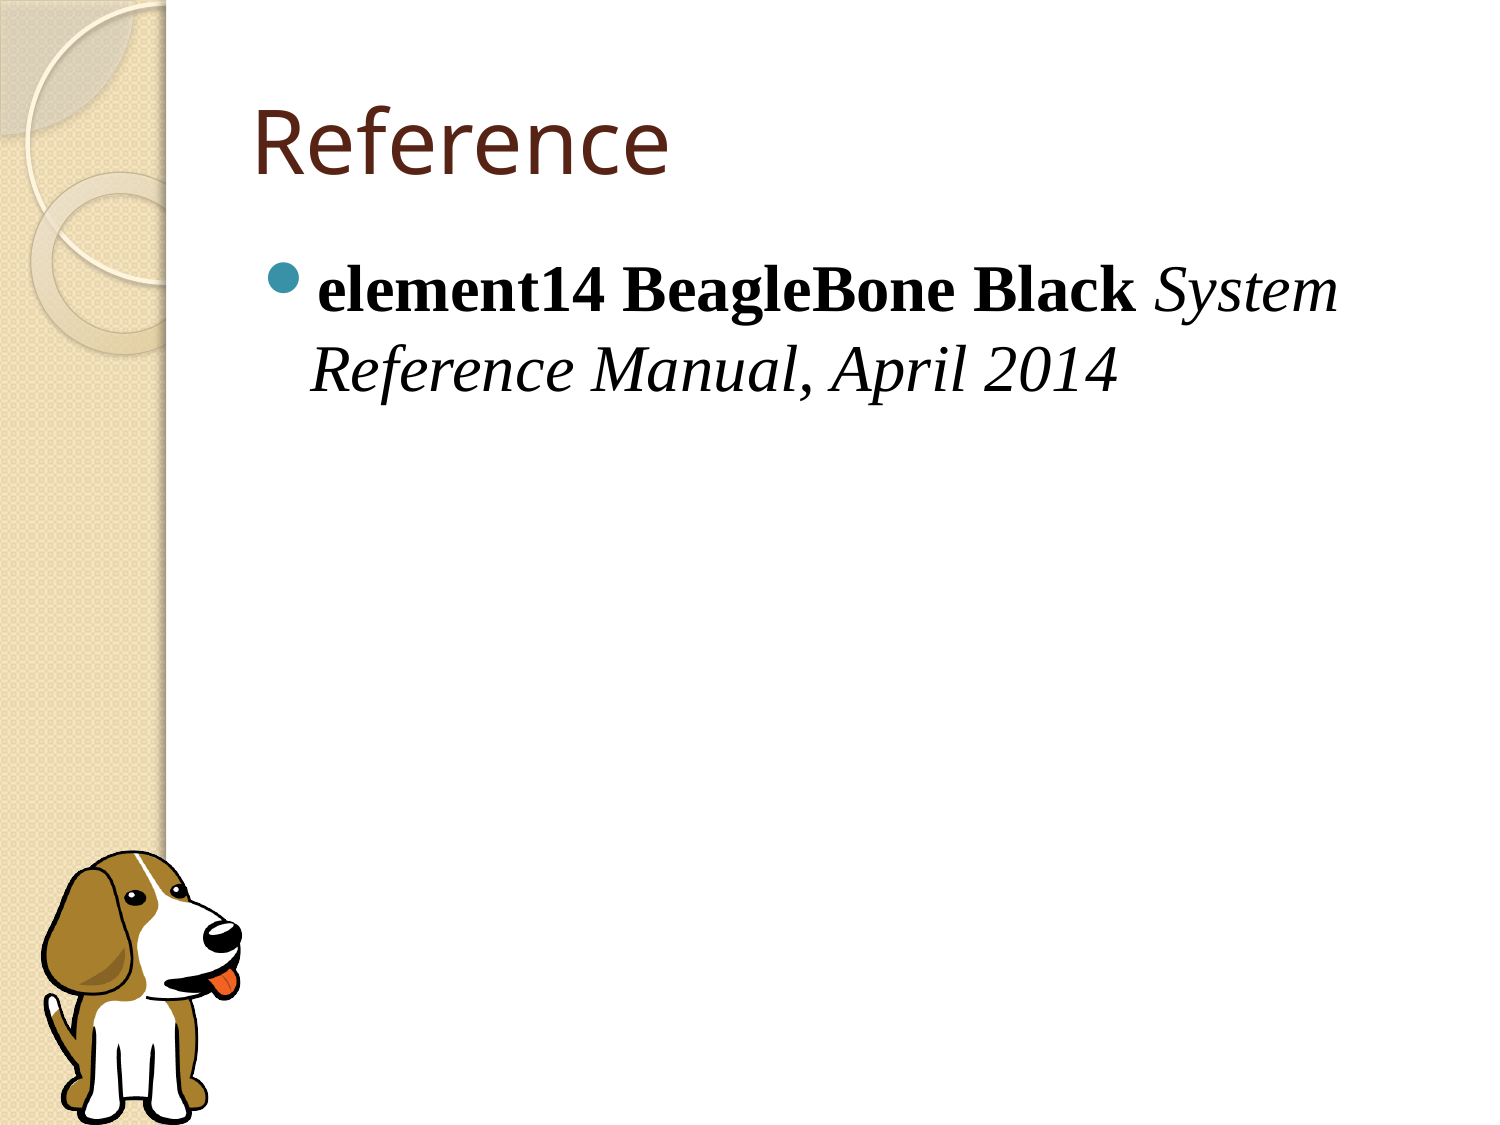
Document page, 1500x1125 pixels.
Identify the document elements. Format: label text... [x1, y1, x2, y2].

list element14 BeagleBone Black System Reference Manual, April 2014 [235, 237, 1466, 1025]
picture [0, 849, 276, 1125]
title Reference [235, 45, 1466, 233]
